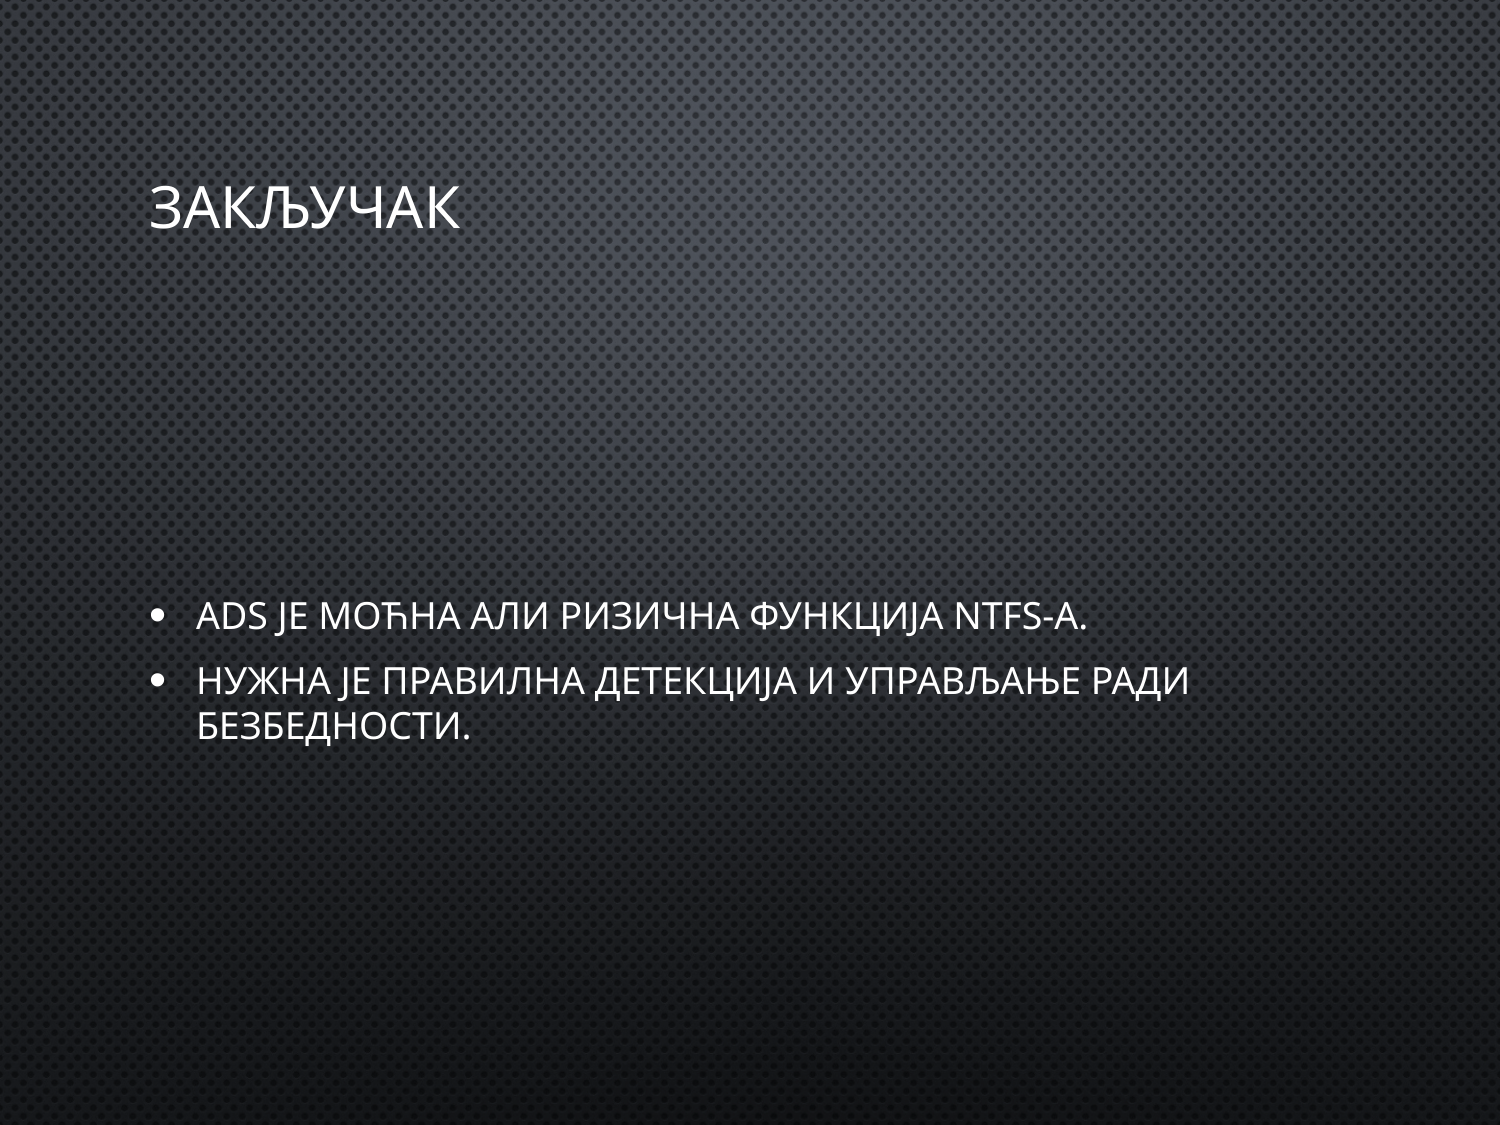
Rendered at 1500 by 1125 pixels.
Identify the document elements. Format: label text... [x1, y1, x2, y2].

list ADS је моћна али ризична функција NTFS-а. Нужна је правилна детекција и управљање ради безбедности. [134, 338, 1367, 1001]
title Закључак [134, 97, 1367, 314]
